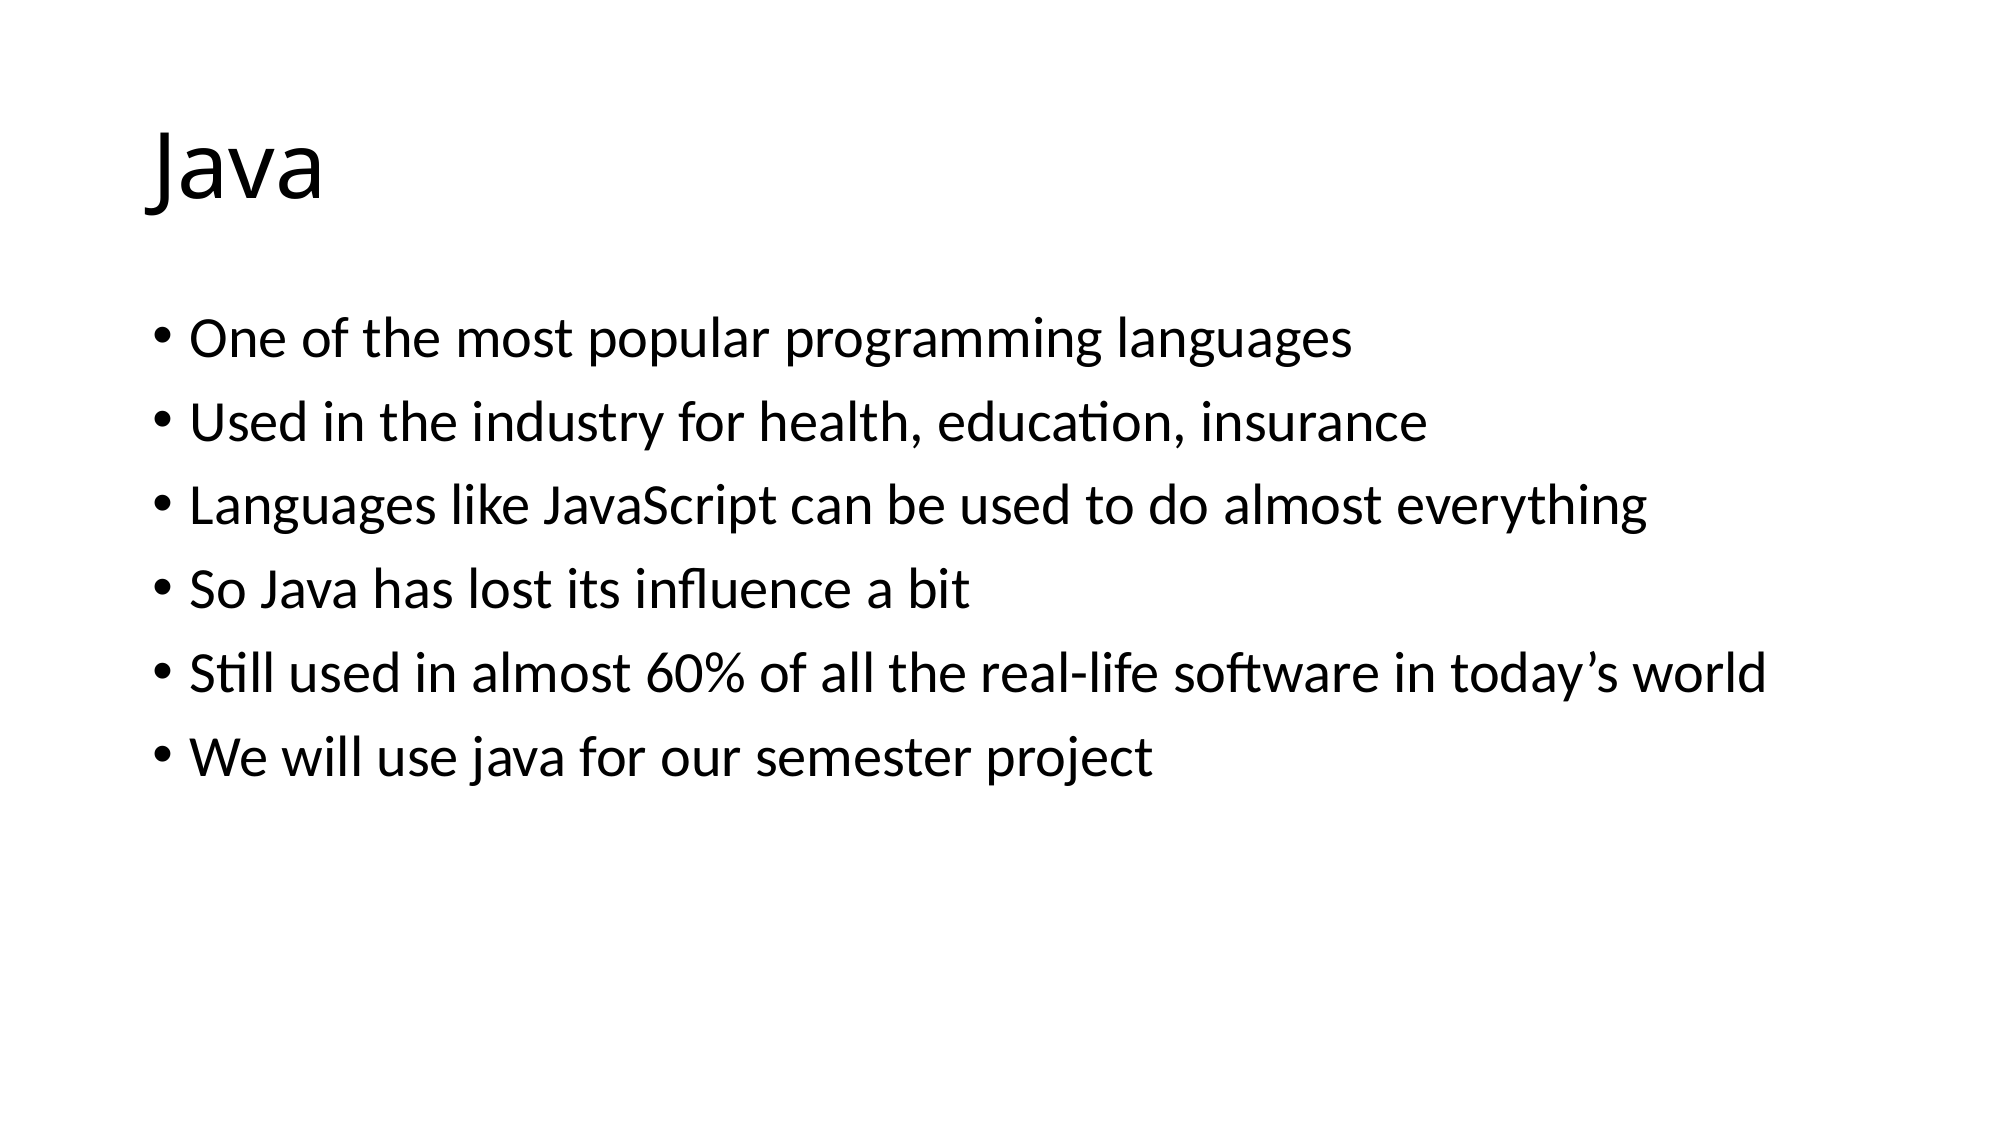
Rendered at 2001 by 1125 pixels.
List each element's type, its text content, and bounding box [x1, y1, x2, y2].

list One of the most popular programming languages Used in the industry for health, education, insurance Languages like JavaScript can be used to do almost everything So Java has lost its influence a bit Still used in almost 60% of all the real-life software in today’s world We will use java for our semester project [137, 299, 1863, 1014]
title Java [137, 59, 1863, 278]
